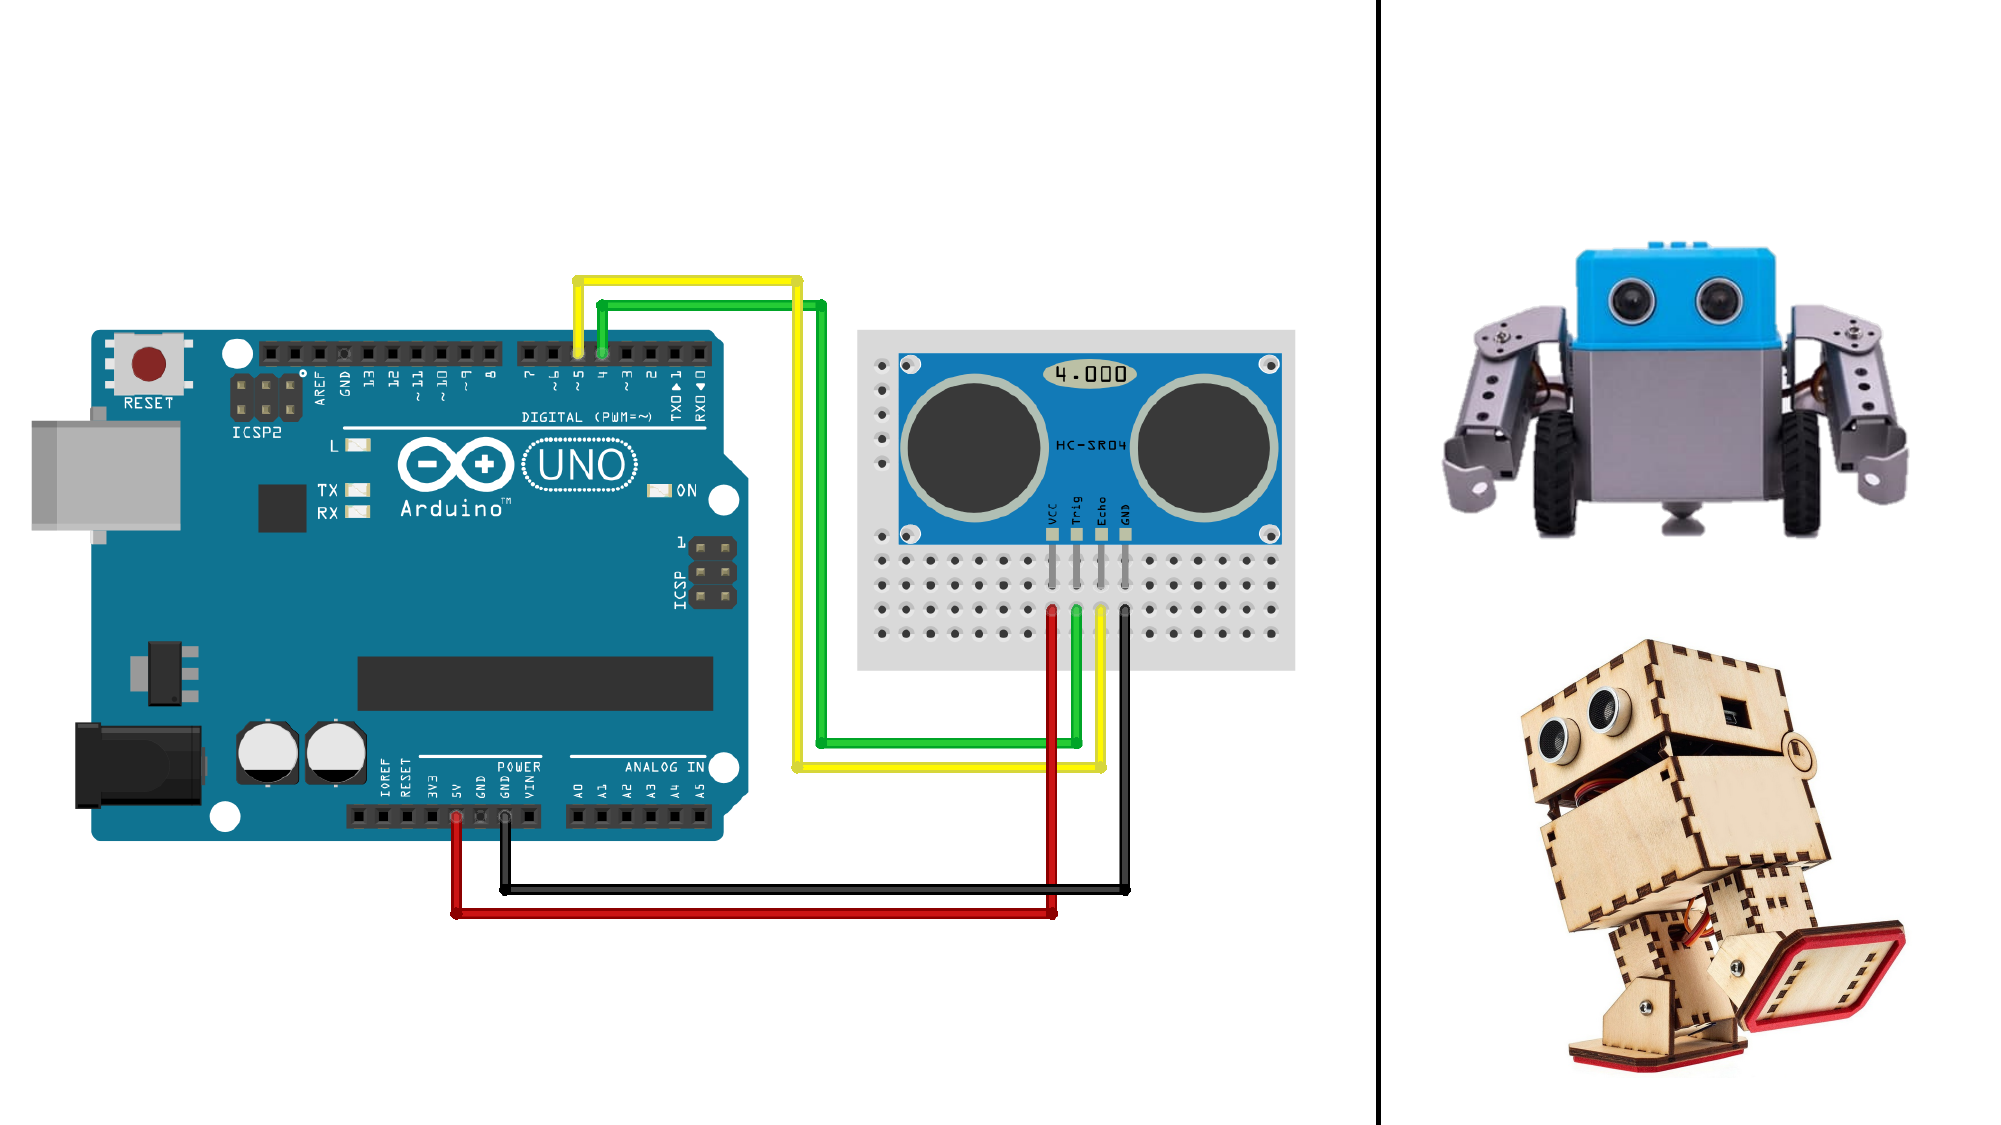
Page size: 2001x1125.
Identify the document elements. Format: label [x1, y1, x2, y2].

picture [1472, 618, 1921, 1078]
picture [22, 247, 1304, 944]
picture [1428, 226, 1921, 563]
